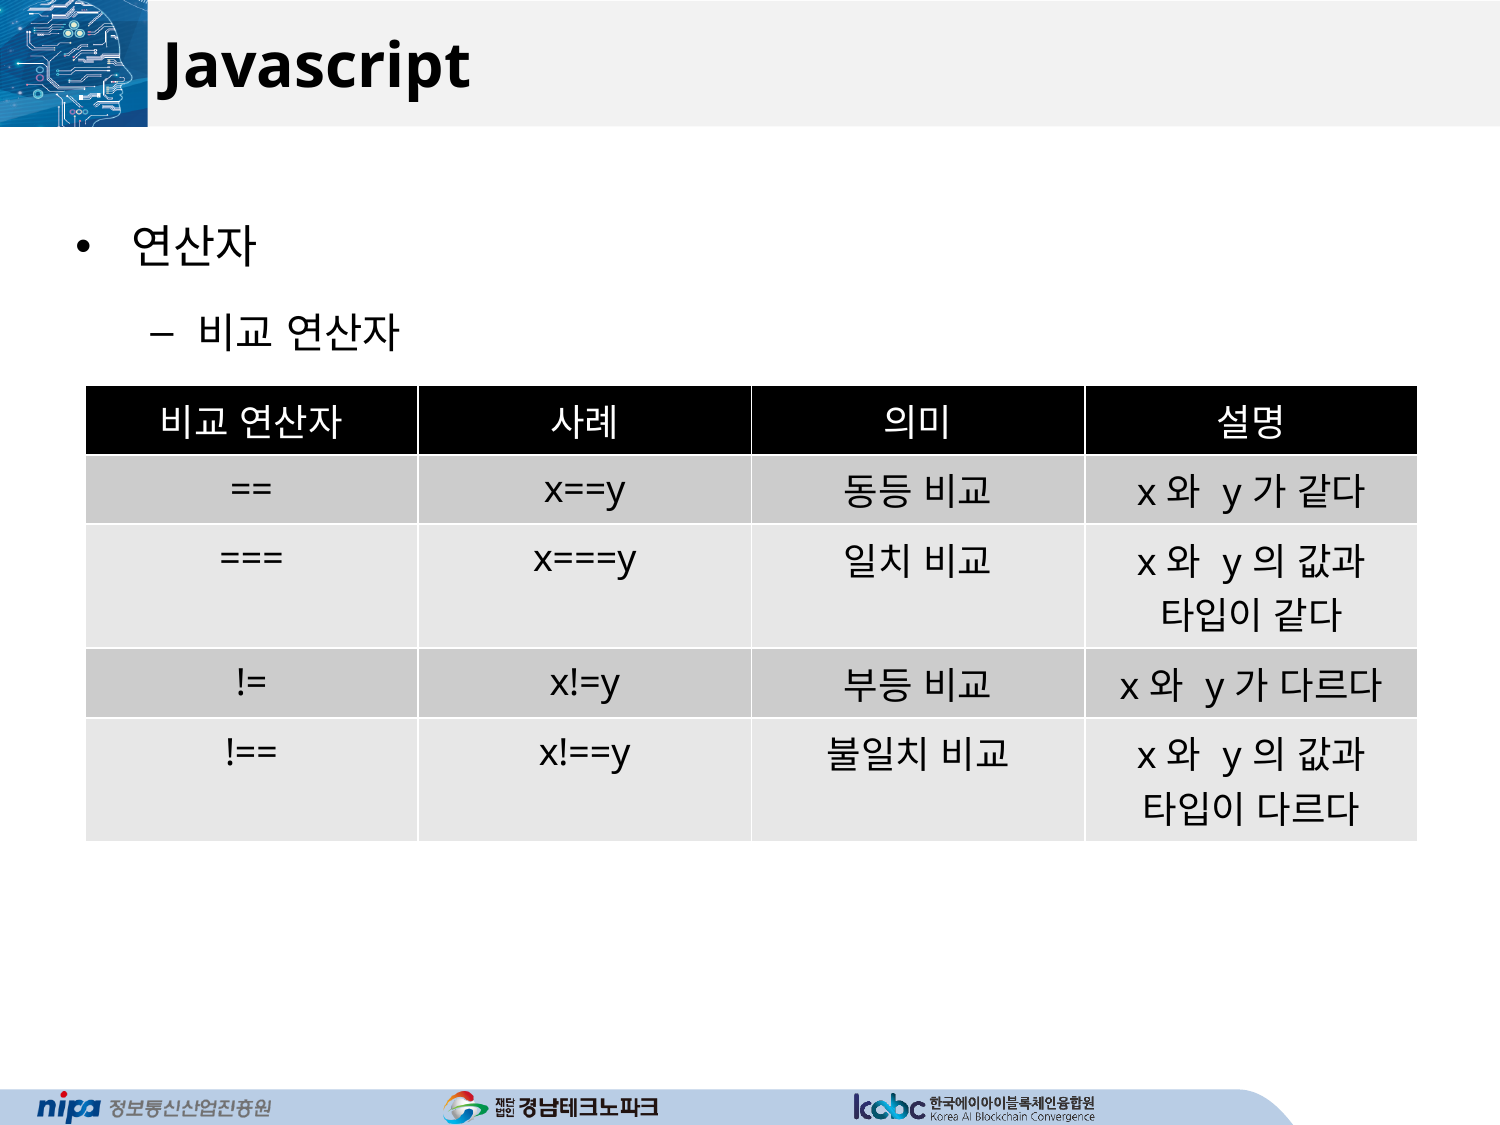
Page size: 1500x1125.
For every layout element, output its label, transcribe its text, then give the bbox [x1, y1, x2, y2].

table_cell x!=y [419, 649, 751, 717]
table_cell 부등 비교 [752, 649, 1084, 717]
picture [443, 1091, 658, 1124]
picture [848, 1075, 1100, 1125]
table_header 비교 연산자 [86, 386, 417, 454]
table_cell x===y [419, 525, 751, 647]
list 연산자 비교 연산자 [60, 183, 1443, 1046]
table_cell !== [86, 719, 417, 841]
table_cell x와 y의 값과 타입이 다르다 [1086, 719, 1417, 841]
picture [37, 1091, 271, 1124]
table_header 설명 [1086, 386, 1417, 454]
table_header 의미 [752, 386, 1084, 454]
table_header 사례 [419, 386, 751, 454]
table_cell x!==y [419, 719, 751, 841]
table_cell == [86, 456, 417, 523]
table_cell 일치 비교 [752, 525, 1084, 647]
table_cell === [86, 525, 417, 647]
table_cell x와 y가 다르다 [1086, 649, 1417, 717]
table_cell x와 y가 같다 [1086, 456, 1417, 523]
table_cell 불일치 비교 [752, 719, 1084, 841]
table_cell x==y [419, 456, 751, 523]
table_cell 동등 비교 [752, 456, 1084, 523]
table_cell x와 y의 값과 타입이 같다 [1086, 525, 1417, 647]
title Javascript [147, 0, 1443, 126]
table_cell != [86, 649, 417, 717]
